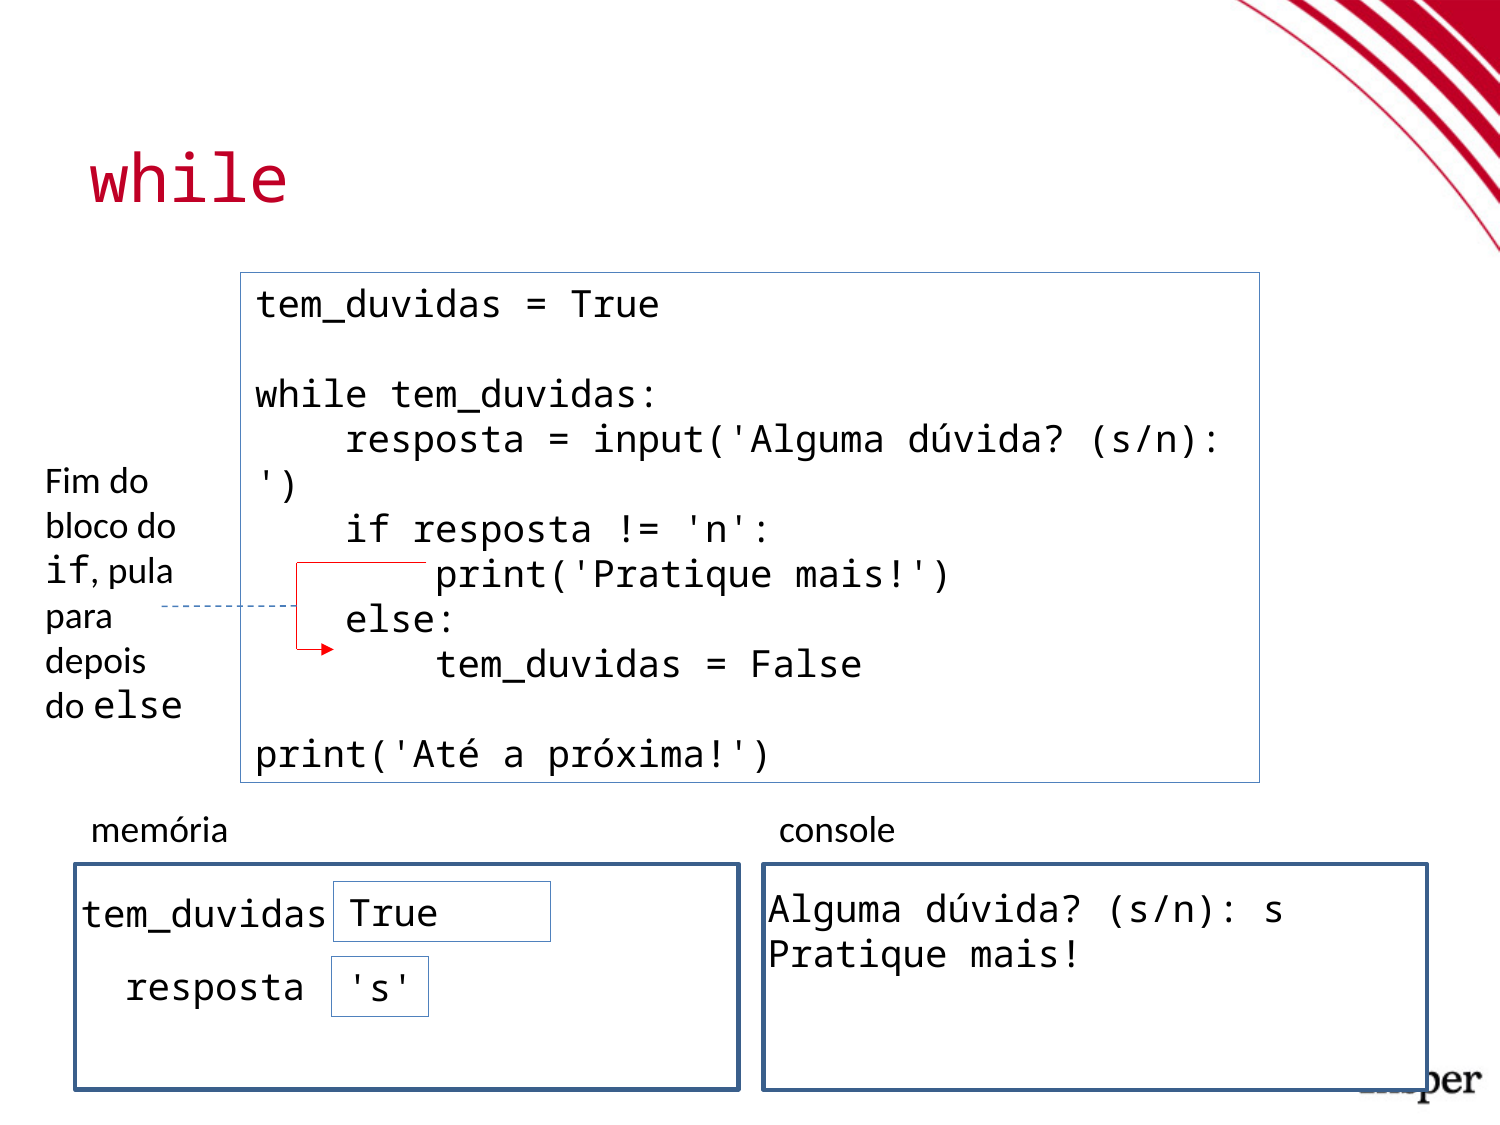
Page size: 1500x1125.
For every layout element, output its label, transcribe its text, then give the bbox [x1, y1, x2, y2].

title while [75, 128, 1425, 230]
text_box resposta [110, 955, 320, 1016]
text_box Alguma dúvida? (s/n): s Pratique mais! [753, 877, 1300, 983]
text_box tem_duvidas = True while tem_duvidas: resposta = input('Alguma dúvida? (s/n): ') if resposta != 'n': print('Pratique mais!') else: tem_duvidas = False print('Até a próxima!') [240, 272, 1260, 783]
text_box True [333, 881, 551, 942]
text_box 's' [331, 956, 429, 1017]
text_box tem_duvidas [65, 882, 343, 943]
text_box memória [75, 797, 244, 857]
picture [0, 0, 1500, 1125]
text_box Fim do bloco do if, pula para depois do else [30, 448, 200, 734]
text_box [73, 862, 741, 1092]
text_box console [764, 797, 911, 858]
text_box [761, 862, 1429, 1092]
